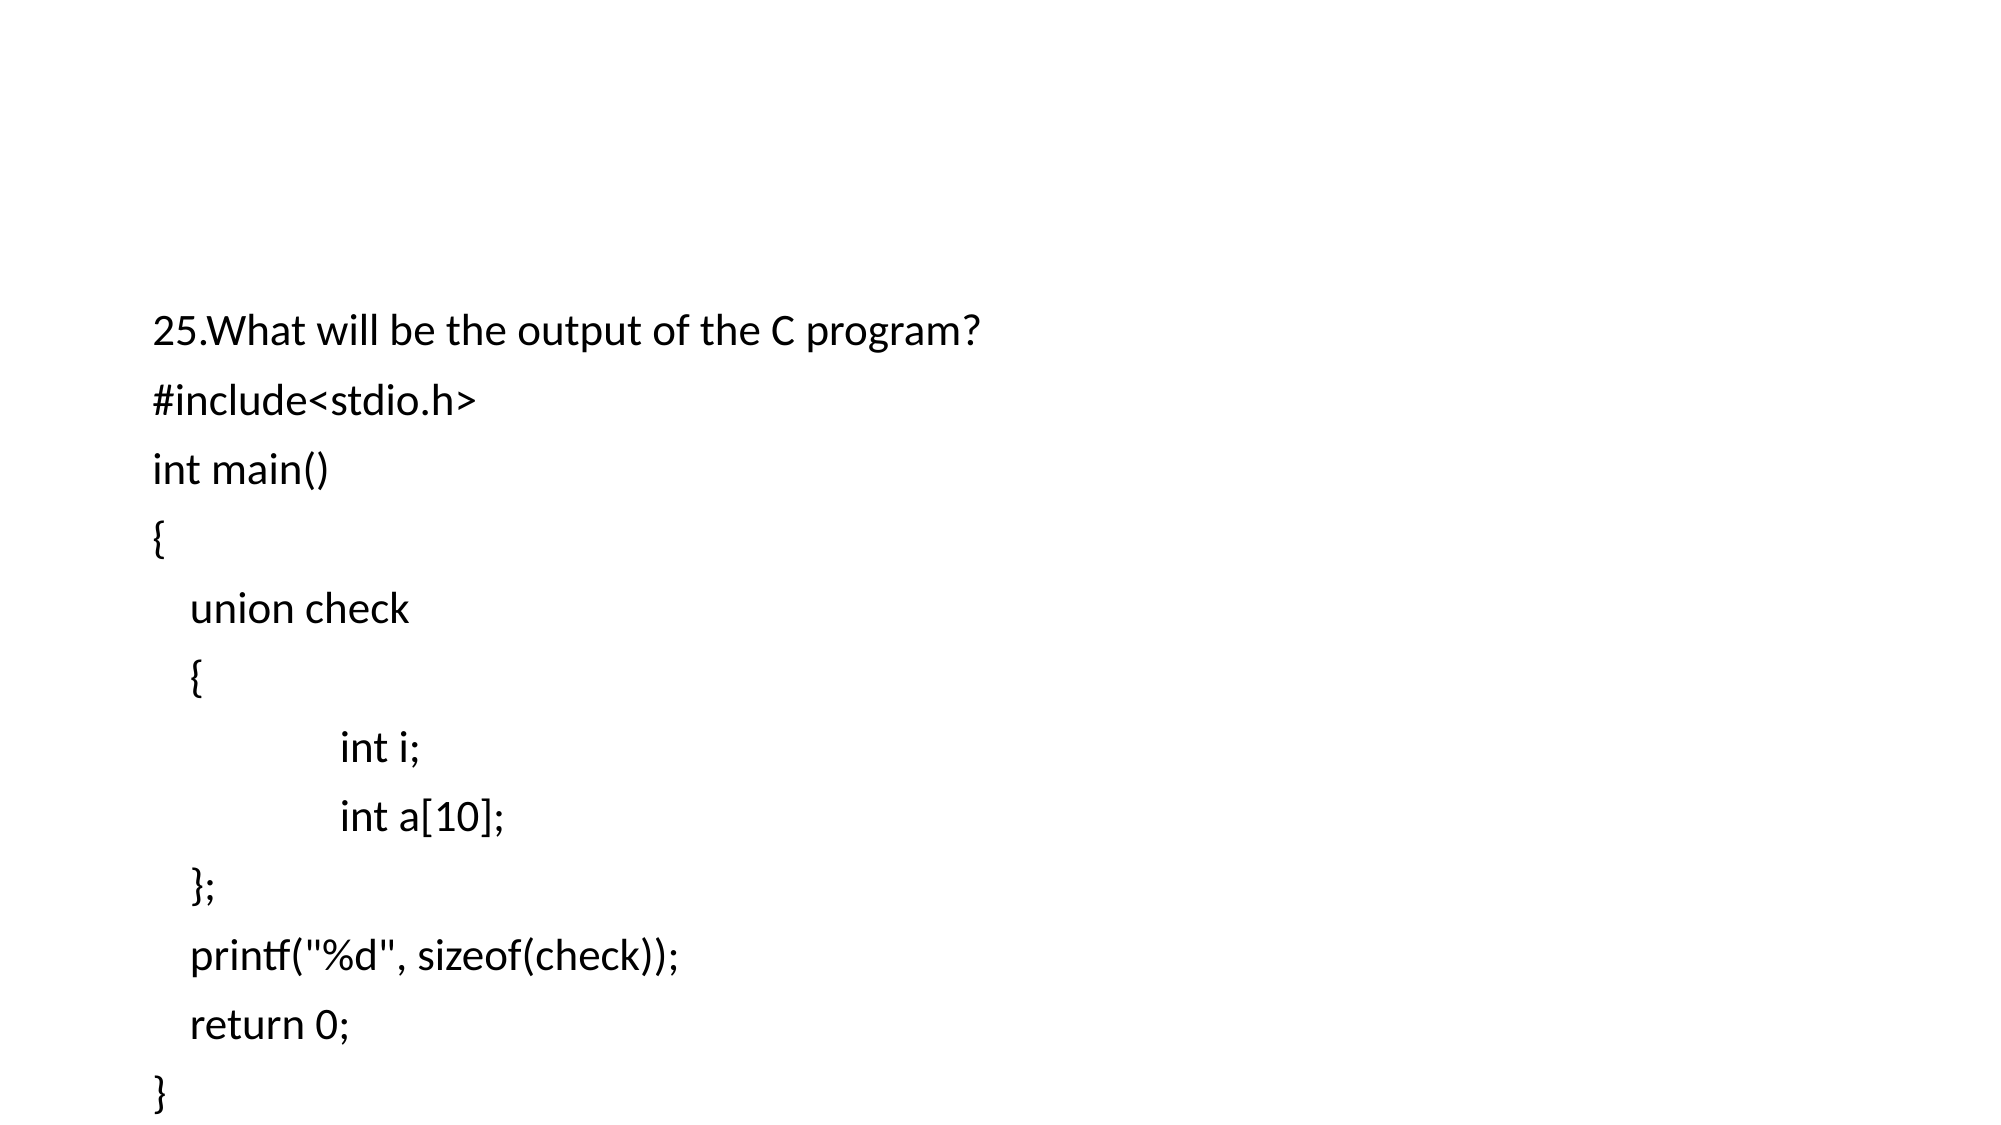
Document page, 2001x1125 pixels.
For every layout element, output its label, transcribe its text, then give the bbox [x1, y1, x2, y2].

list 25.What will be the output of the C program? #include<stdio.h> int main() { union check { int i; int a[10]; }; printf("%d", sizeof(check)); return 0; } A. 2 B. 4 C. 20 D. None of the above [137, 299, 1863, 1014]
